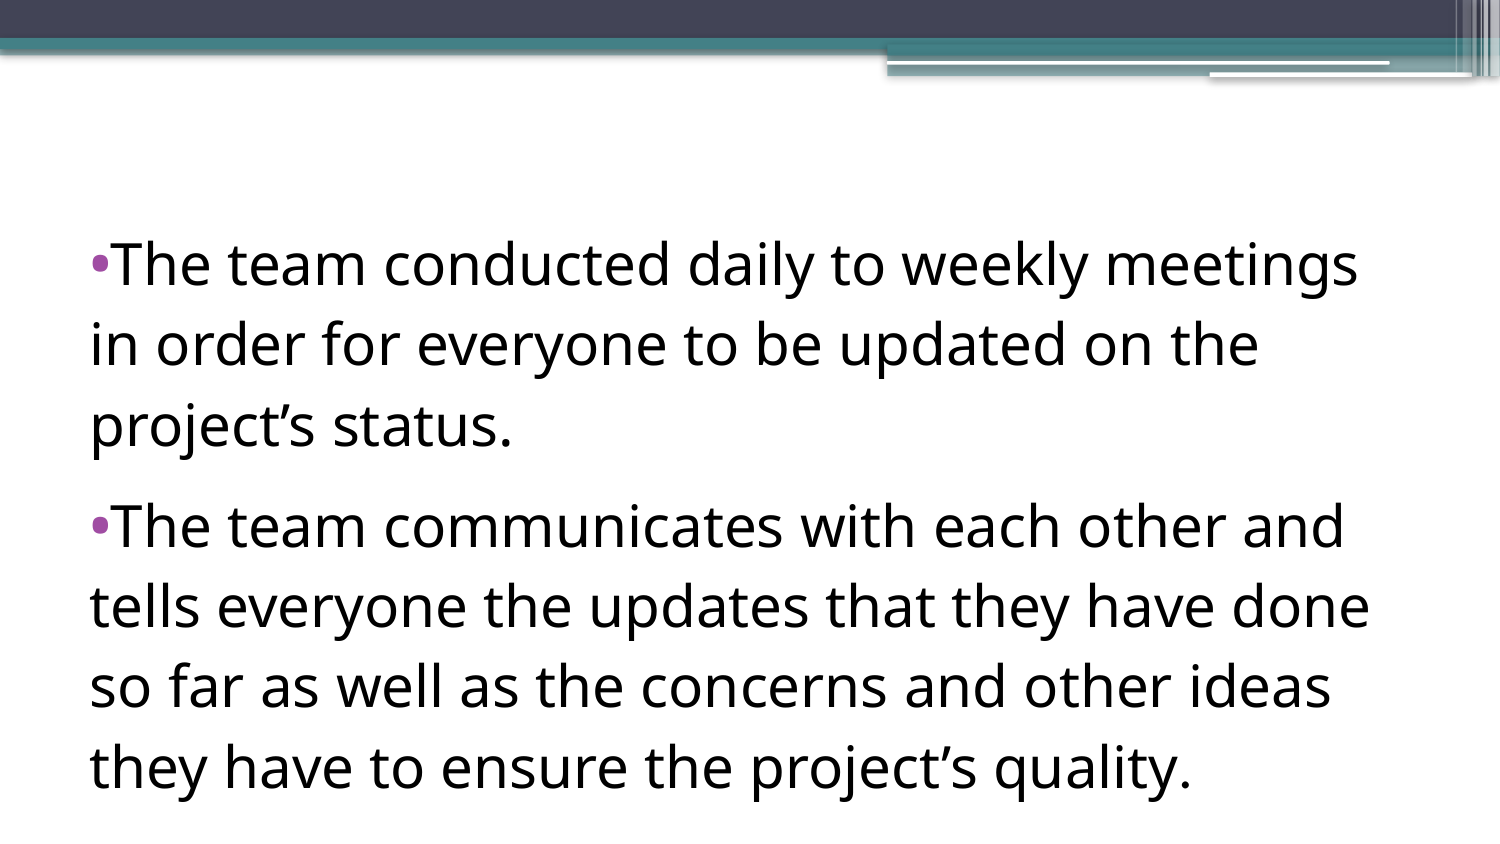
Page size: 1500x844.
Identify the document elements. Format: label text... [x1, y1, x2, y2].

list The team conducted daily to weekly meetings in order for everyone to be updated on the project’s status. The team communicates with each other and tells everyone the updates that they have done so far as well as the concerns and other ideas they have to ensure the project’s quality. [75, 209, 1425, 809]
